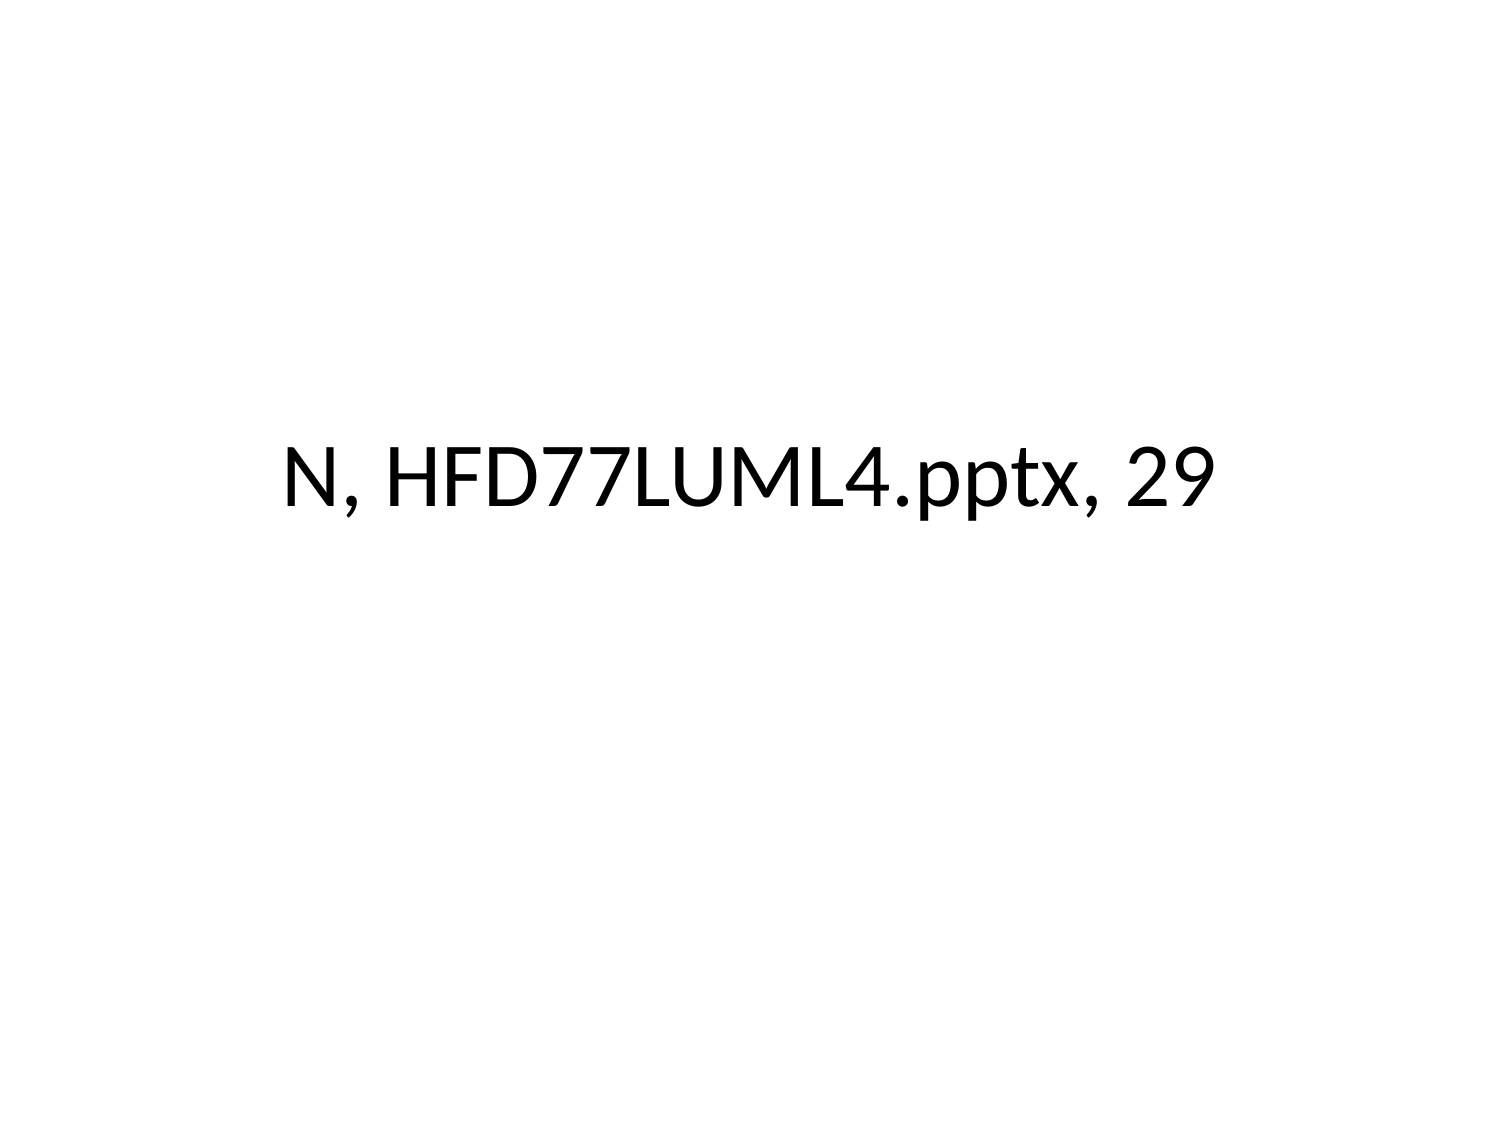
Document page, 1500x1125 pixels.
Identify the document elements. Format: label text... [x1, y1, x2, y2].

title N, HFD77LUML4.pptx, 29 [112, 349, 1388, 591]
